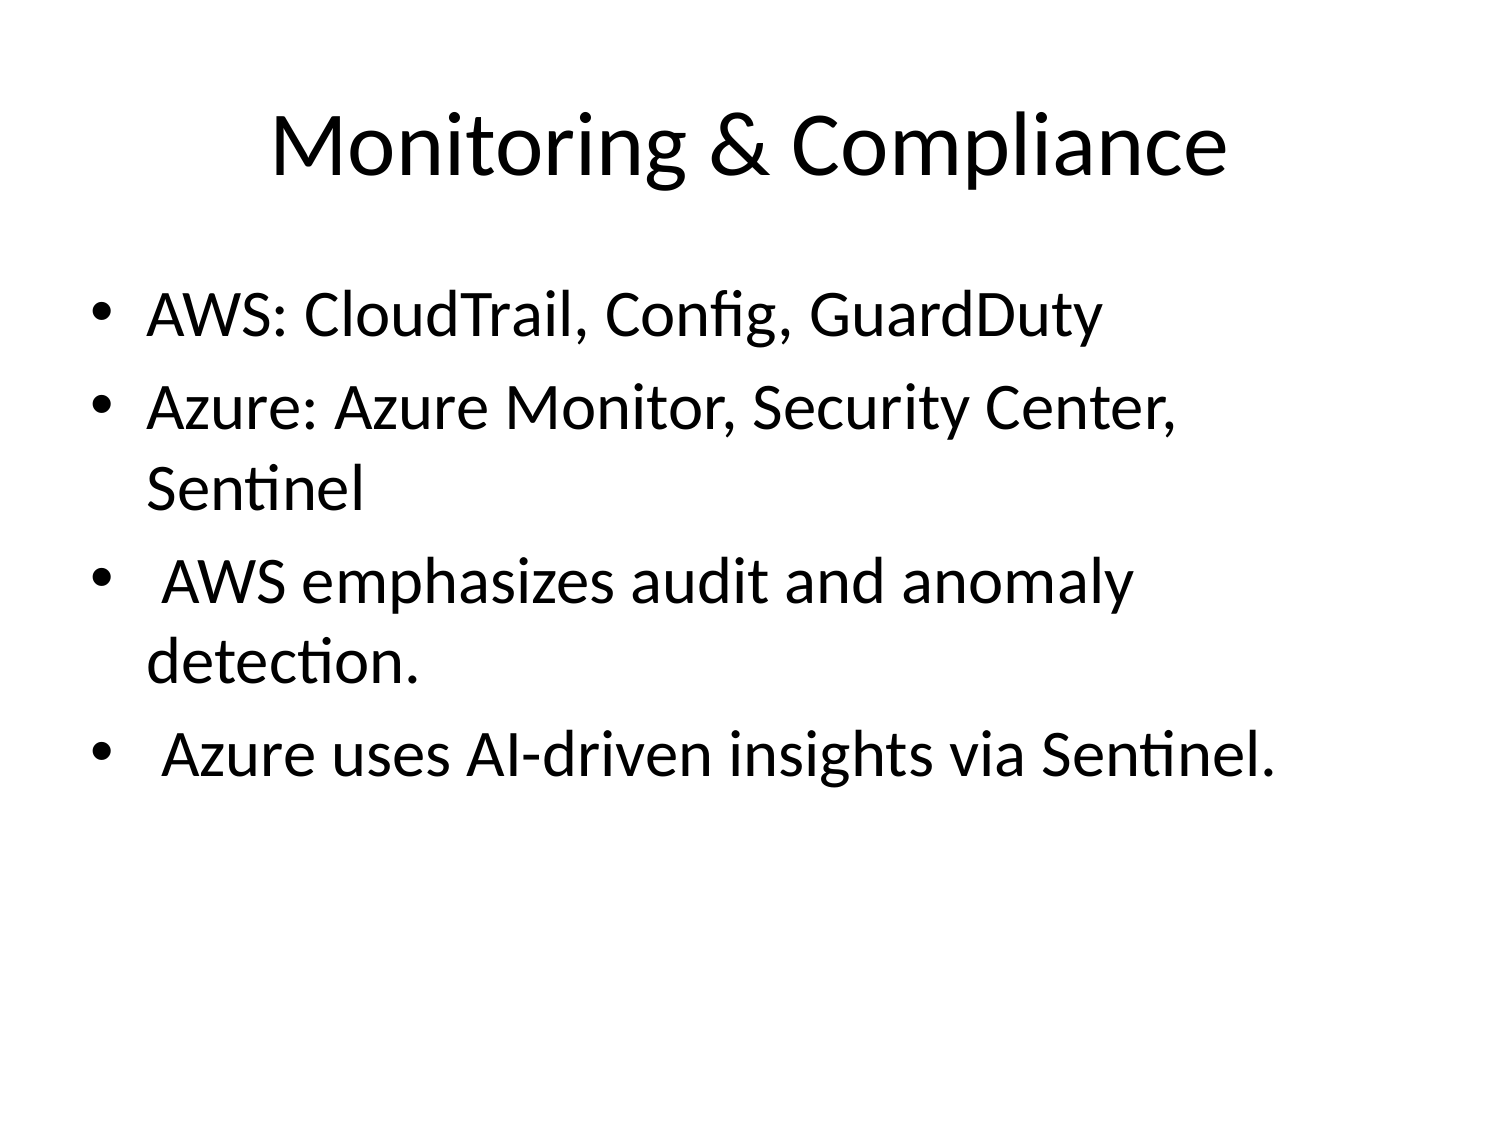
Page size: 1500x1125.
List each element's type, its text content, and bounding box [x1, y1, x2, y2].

title Monitoring & Compliance [75, 45, 1425, 233]
list AWS: CloudTrail, Config, GuardDuty Azure: Azure Monitor, Security Center, Sentinel AWS emphasizes audit and anomaly detection. Azure uses AI-driven insights via Sentinel. [75, 262, 1425, 1005]
